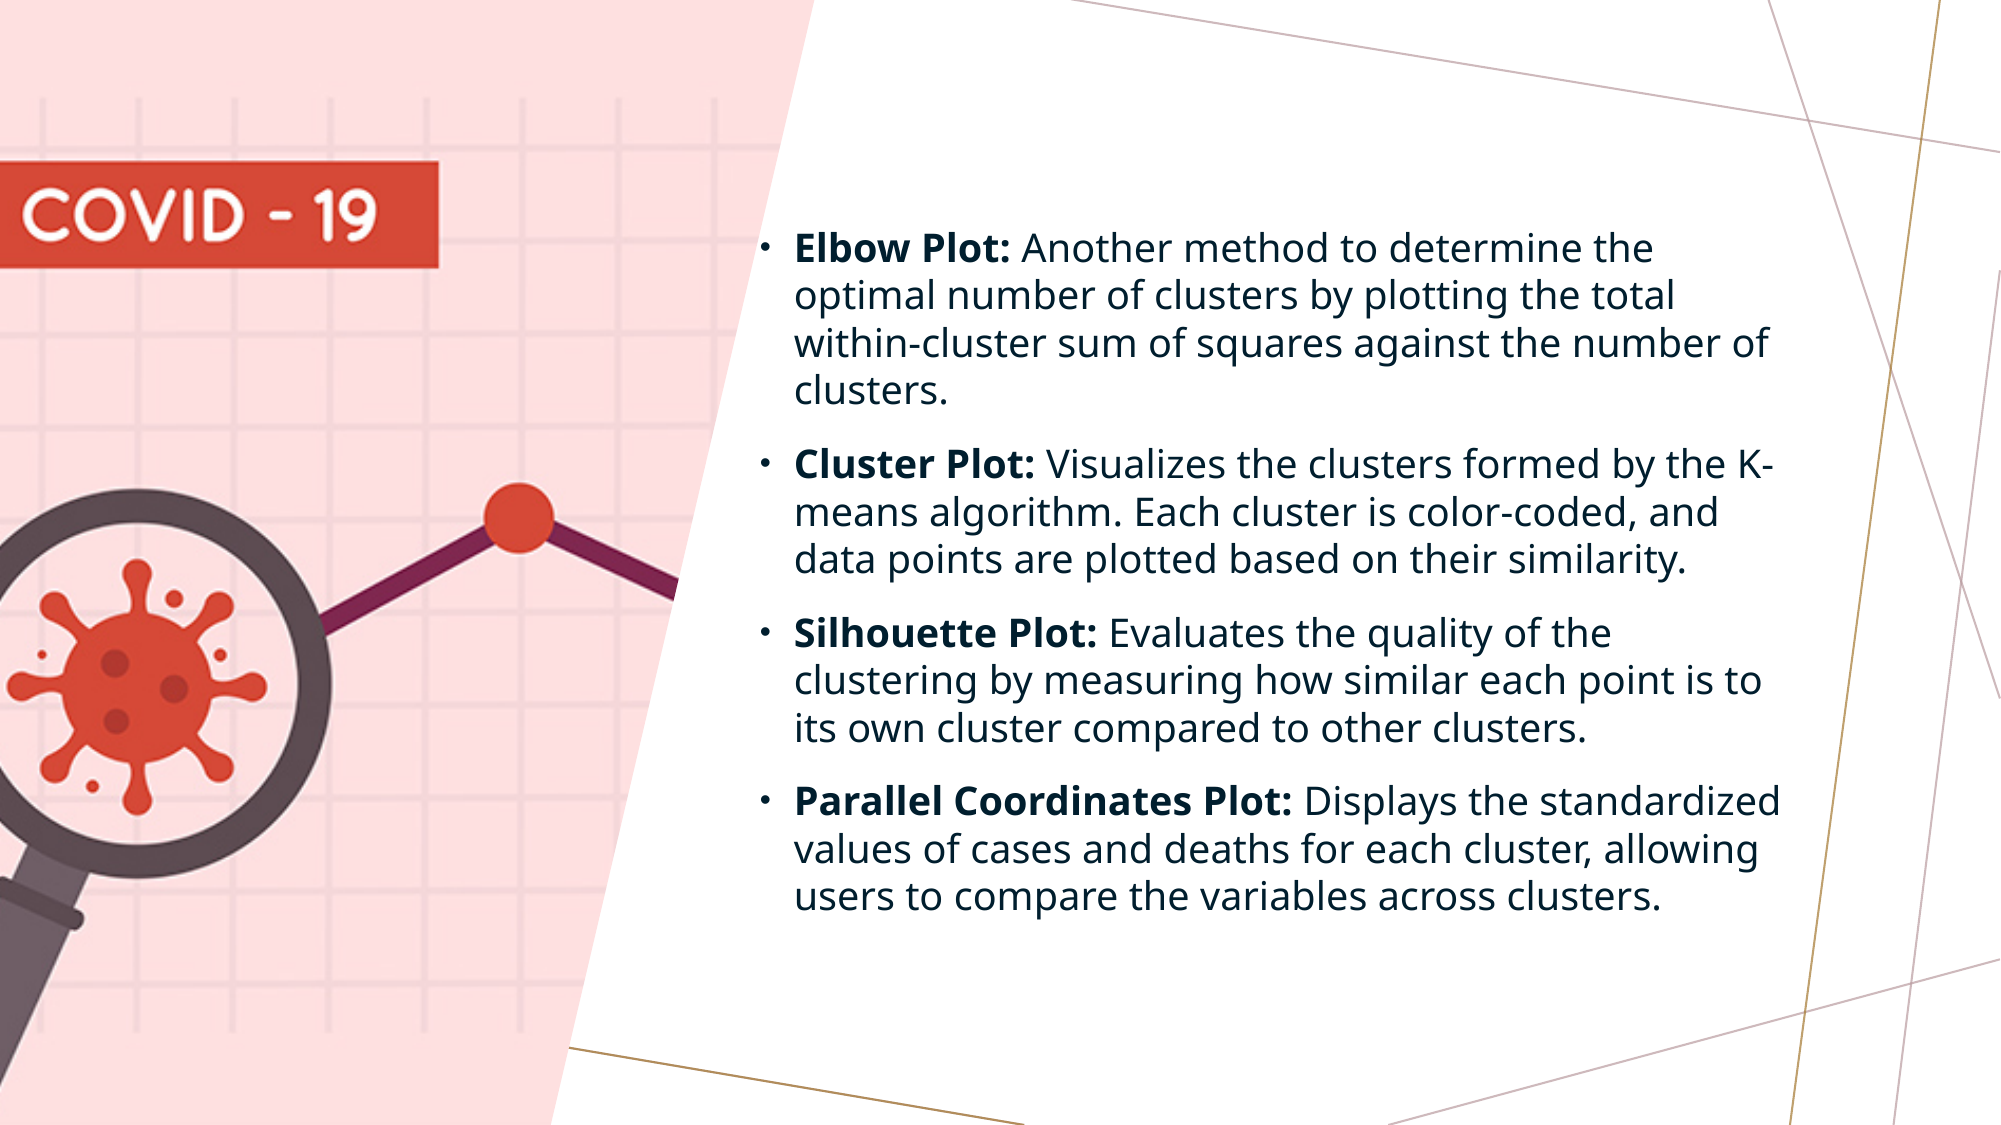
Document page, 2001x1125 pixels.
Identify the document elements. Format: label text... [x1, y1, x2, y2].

list Elbow Plot: Another method to determine the optimal number of clusters by plotting the total within-cluster sum of squares against the number of clusters. Cluster Plot: Visualizes the clusters formed by the K-means algorithm. Each cluster is color-coded, and data points are plotted based on their similarity. Silhouette Plot: Evaluates the quality of the clustering by measuring how similar each point is to its own cluster compared to other clusters. Parallel Coordinates Plot: Displays the standardized values of cases and deaths for each cluster, allowing users to compare the variables across clusters. [815, 215, 1798, 940]
picture [0, 0, 815, 1125]
